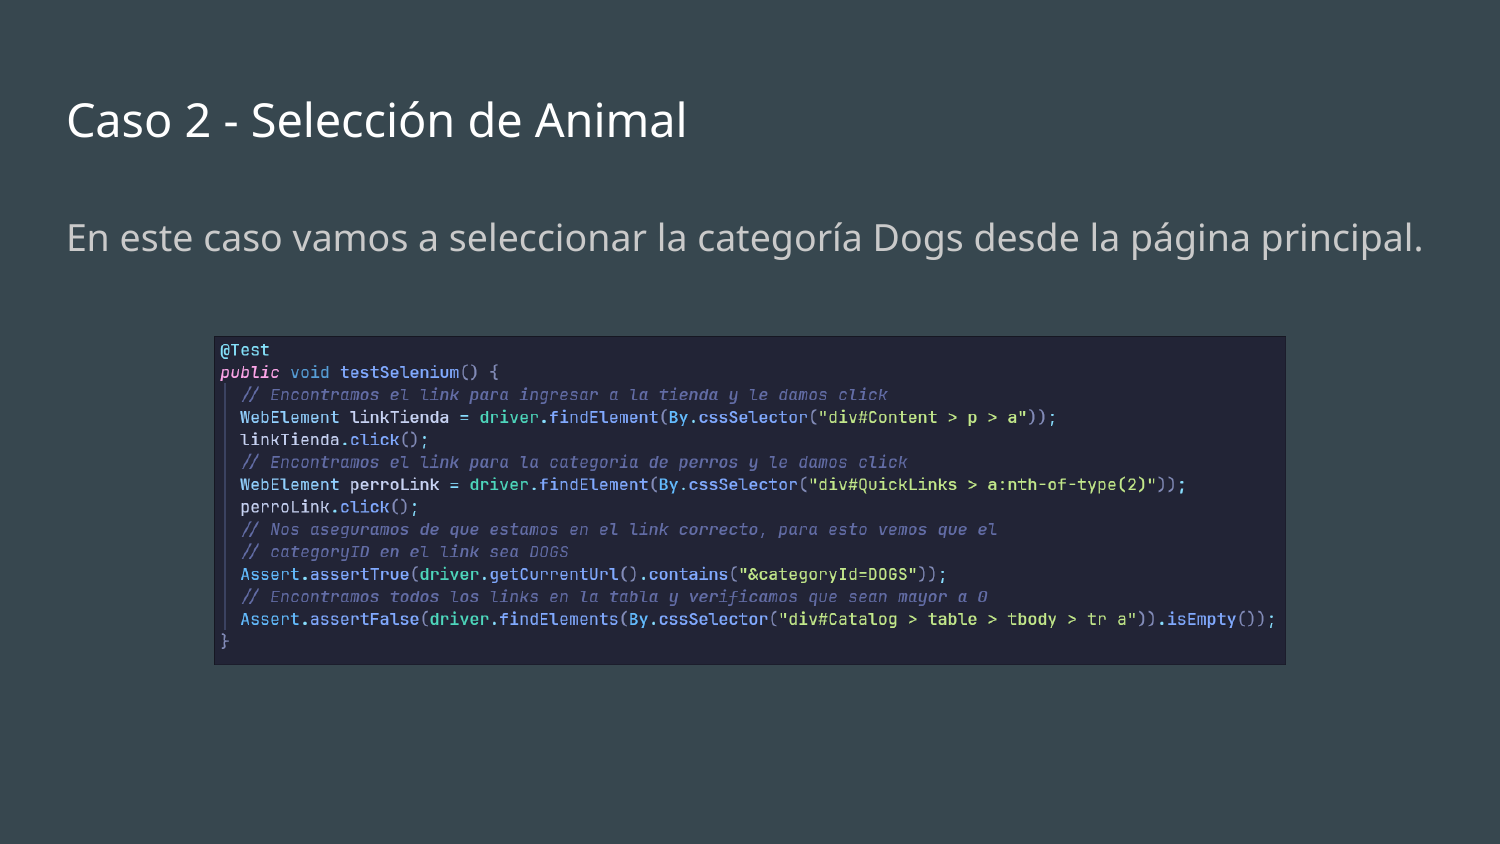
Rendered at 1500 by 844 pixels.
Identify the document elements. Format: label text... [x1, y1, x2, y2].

picture [214, 336, 1286, 666]
list En este caso vamos a seleccionar la categoría Dogs desde la página principal. [51, 189, 1449, 750]
title Caso 2 - Selección de Animal [51, 72, 1449, 167]
